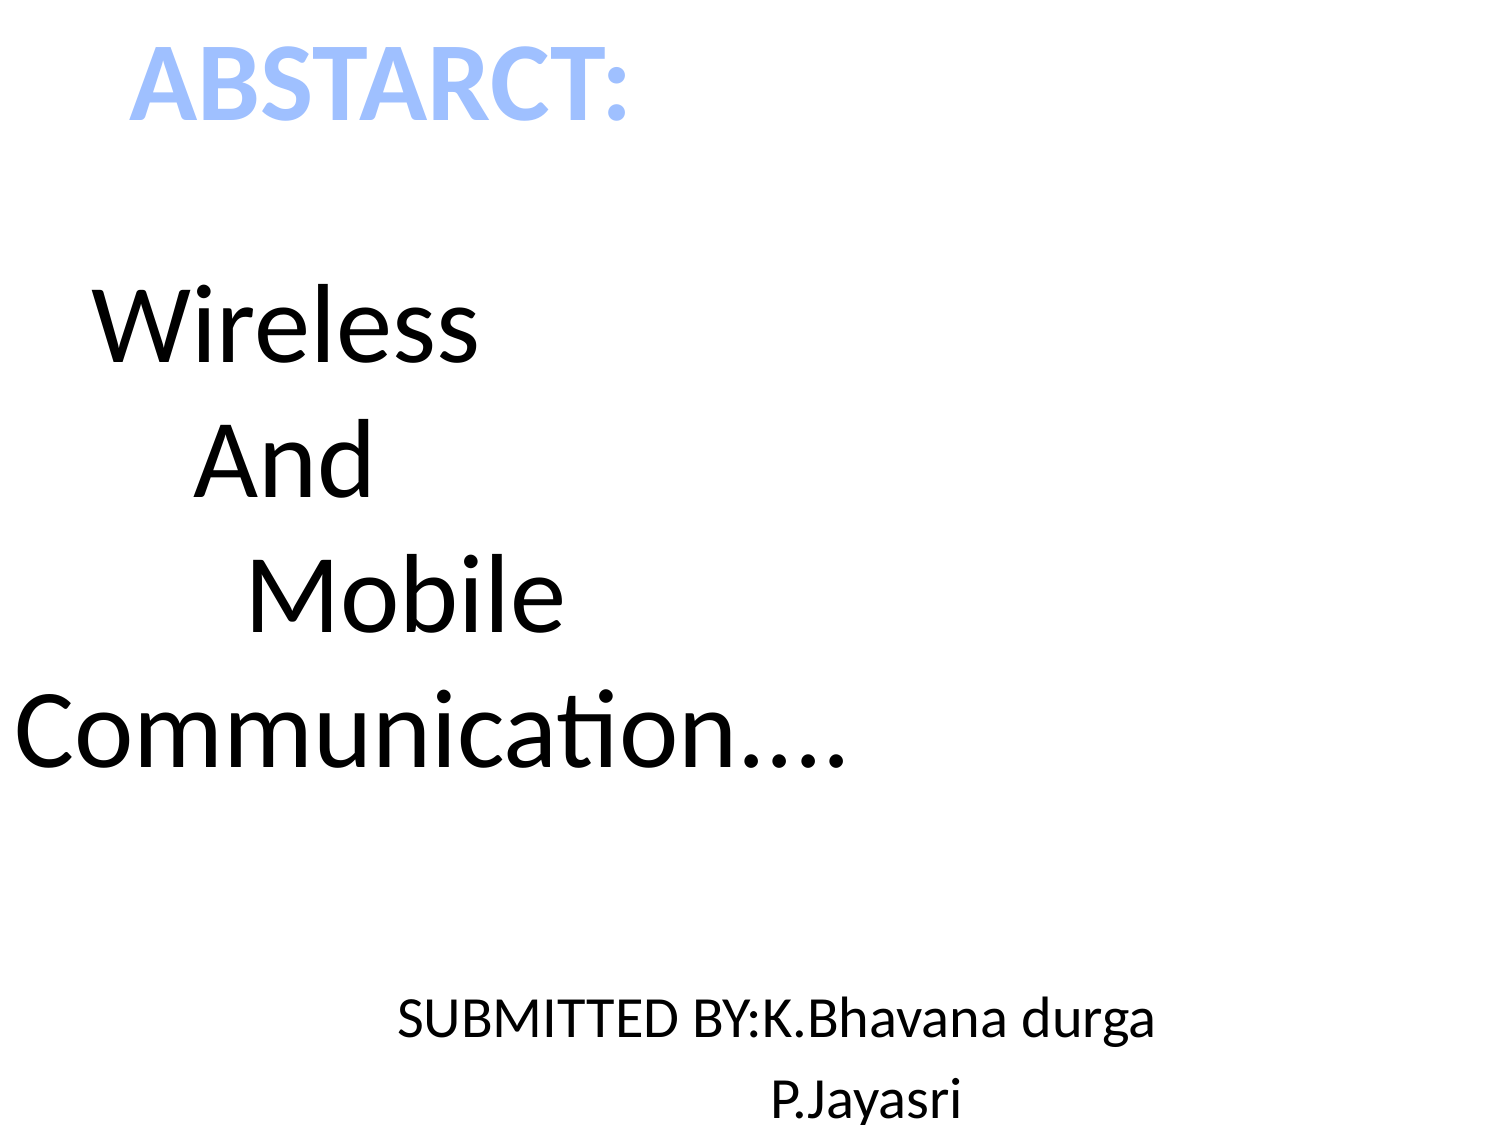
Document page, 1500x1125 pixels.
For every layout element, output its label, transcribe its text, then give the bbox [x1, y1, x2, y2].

text_box Wireless And Mobile Communication.... SUBMITTED BY:K.Bhavana durga P.Jayasri [0, 162, 1200, 1125]
text_box ABSTARCT: [0, 0, 763, 150]
